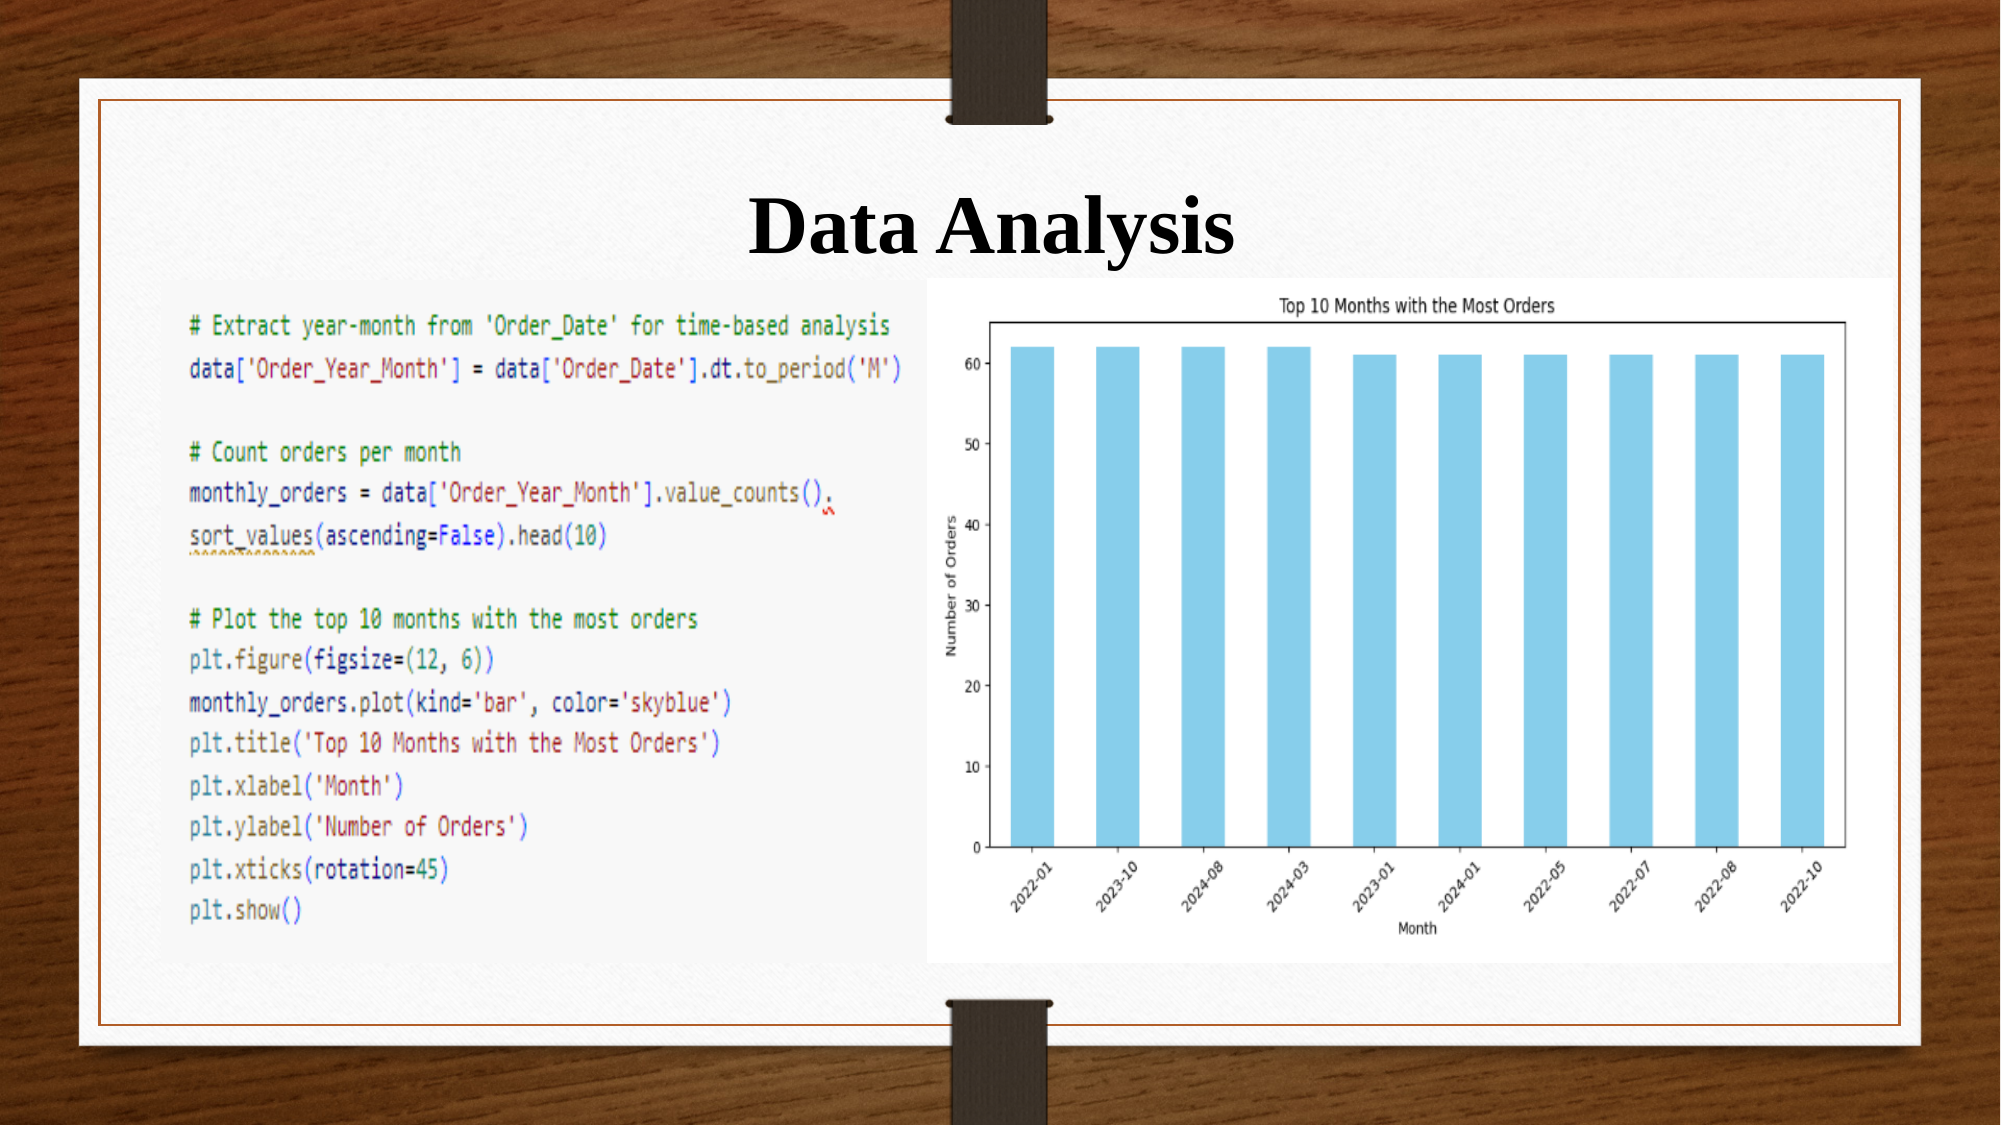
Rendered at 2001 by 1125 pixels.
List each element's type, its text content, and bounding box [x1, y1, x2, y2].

text_box Data Analysis [705, 162, 1280, 278]
picture [101, 0, 2001, 1125]
picture [0, 0, 948, 1125]
